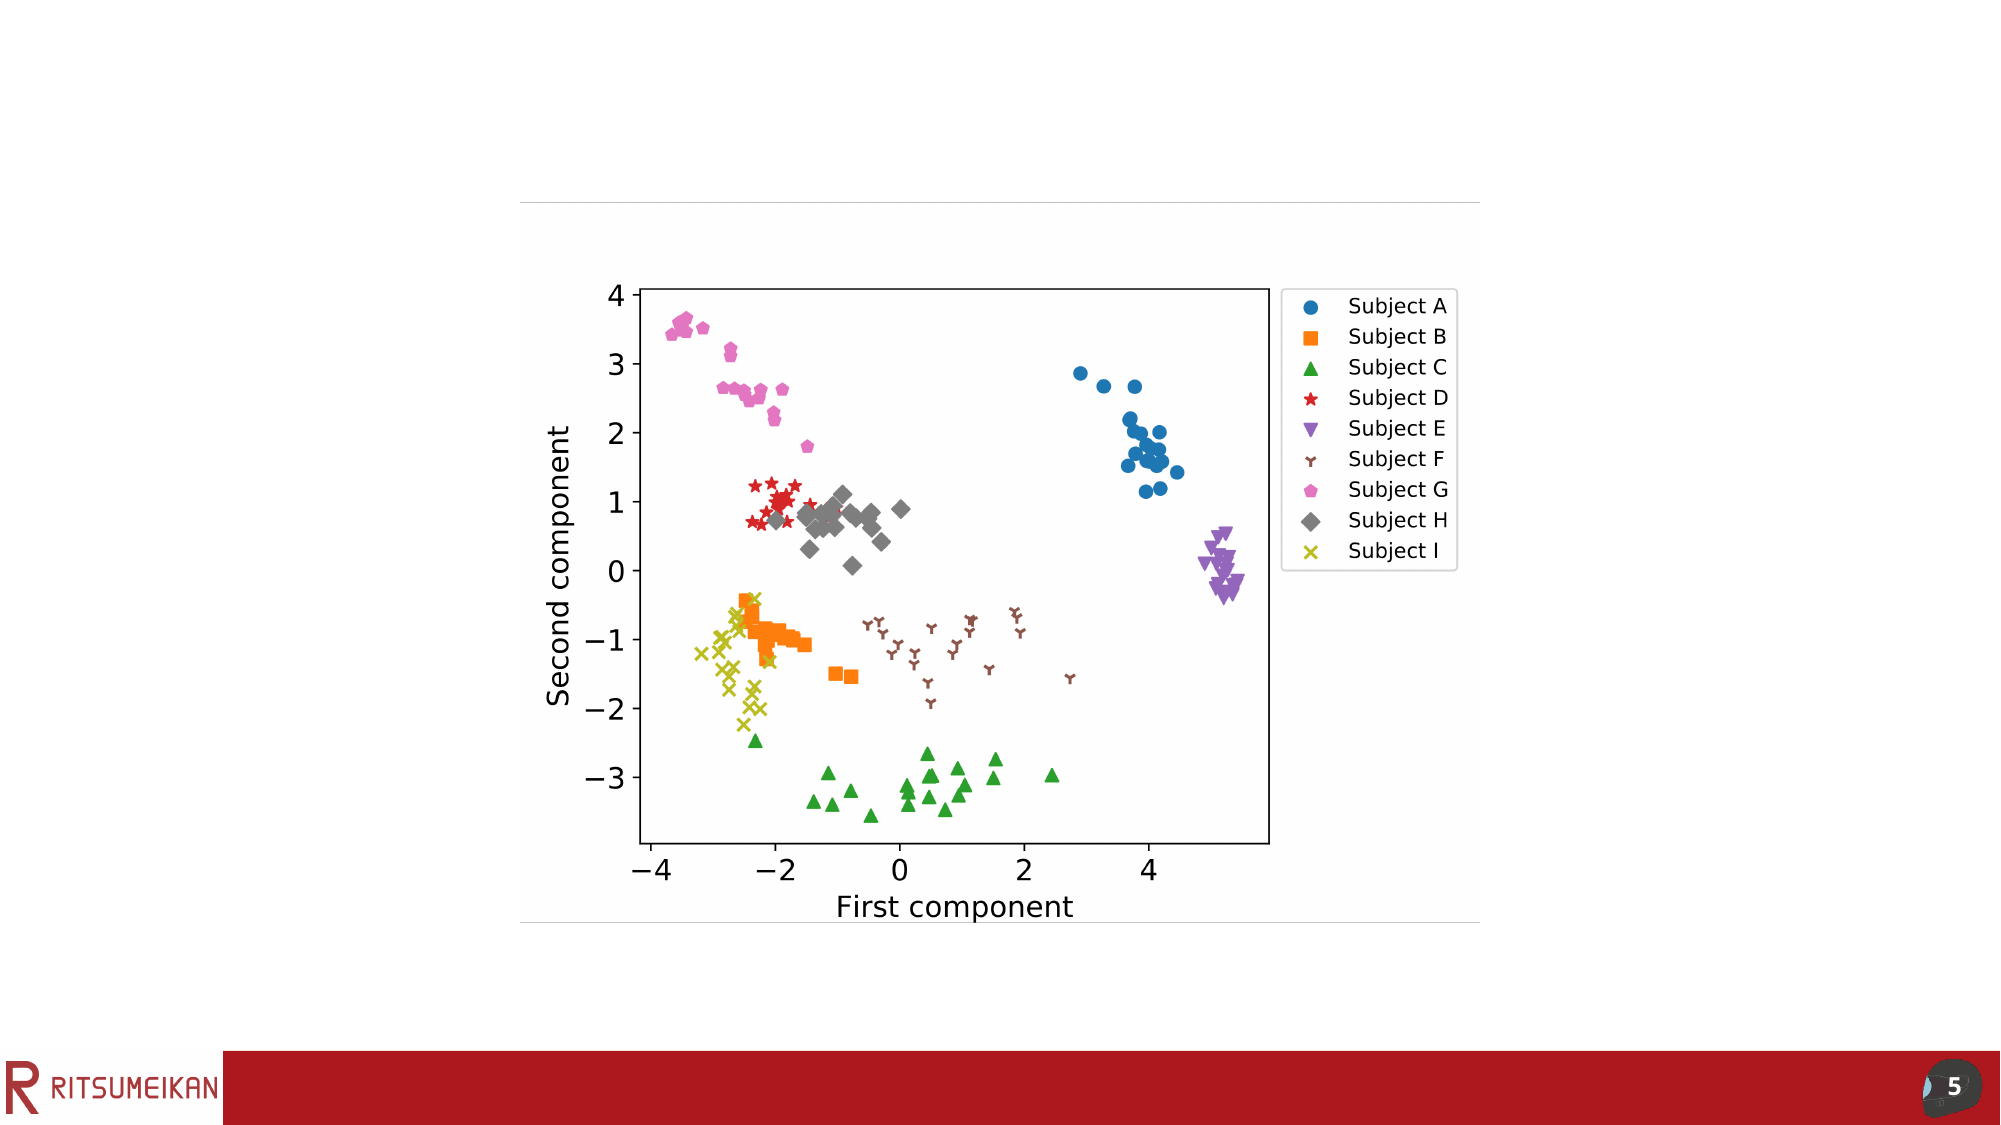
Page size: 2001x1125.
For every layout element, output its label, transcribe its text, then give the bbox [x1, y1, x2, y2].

picture [0, 1050, 223, 1125]
picture [1908, 1042, 2000, 1125]
picture [520, 202, 1480, 923]
slide_number 5 [1839, 1050, 1977, 1125]
